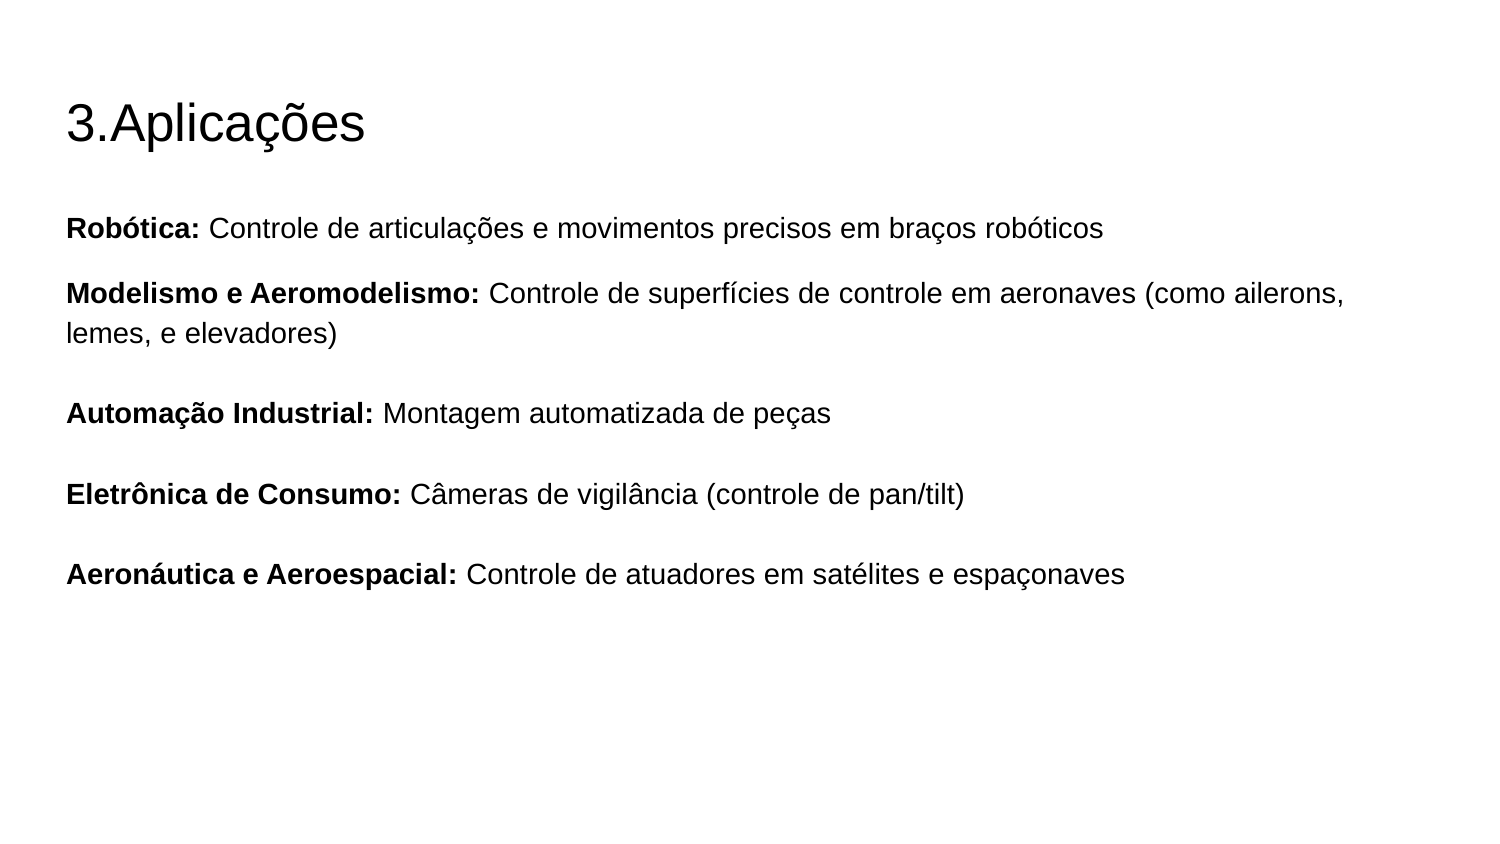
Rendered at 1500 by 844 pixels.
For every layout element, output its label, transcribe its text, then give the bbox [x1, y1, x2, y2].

list Robótica: Controle de articulações e movimentos precisos em braços robóticos Modelismo e Aeromodelismo: Controle de superfícies de controle em aeronaves (como ailerons, lemes, e elevadores) Automação Industrial: Montagem automatizada de peças Eletrônica de Consumo: Câmeras de vigilância (controle de pan/tilt) Aeronáutica e Aeroespacial: Controle de atuadores em satélites e espaçonaves [51, 189, 1449, 780]
title 3.Aplicações [51, 72, 1449, 167]
